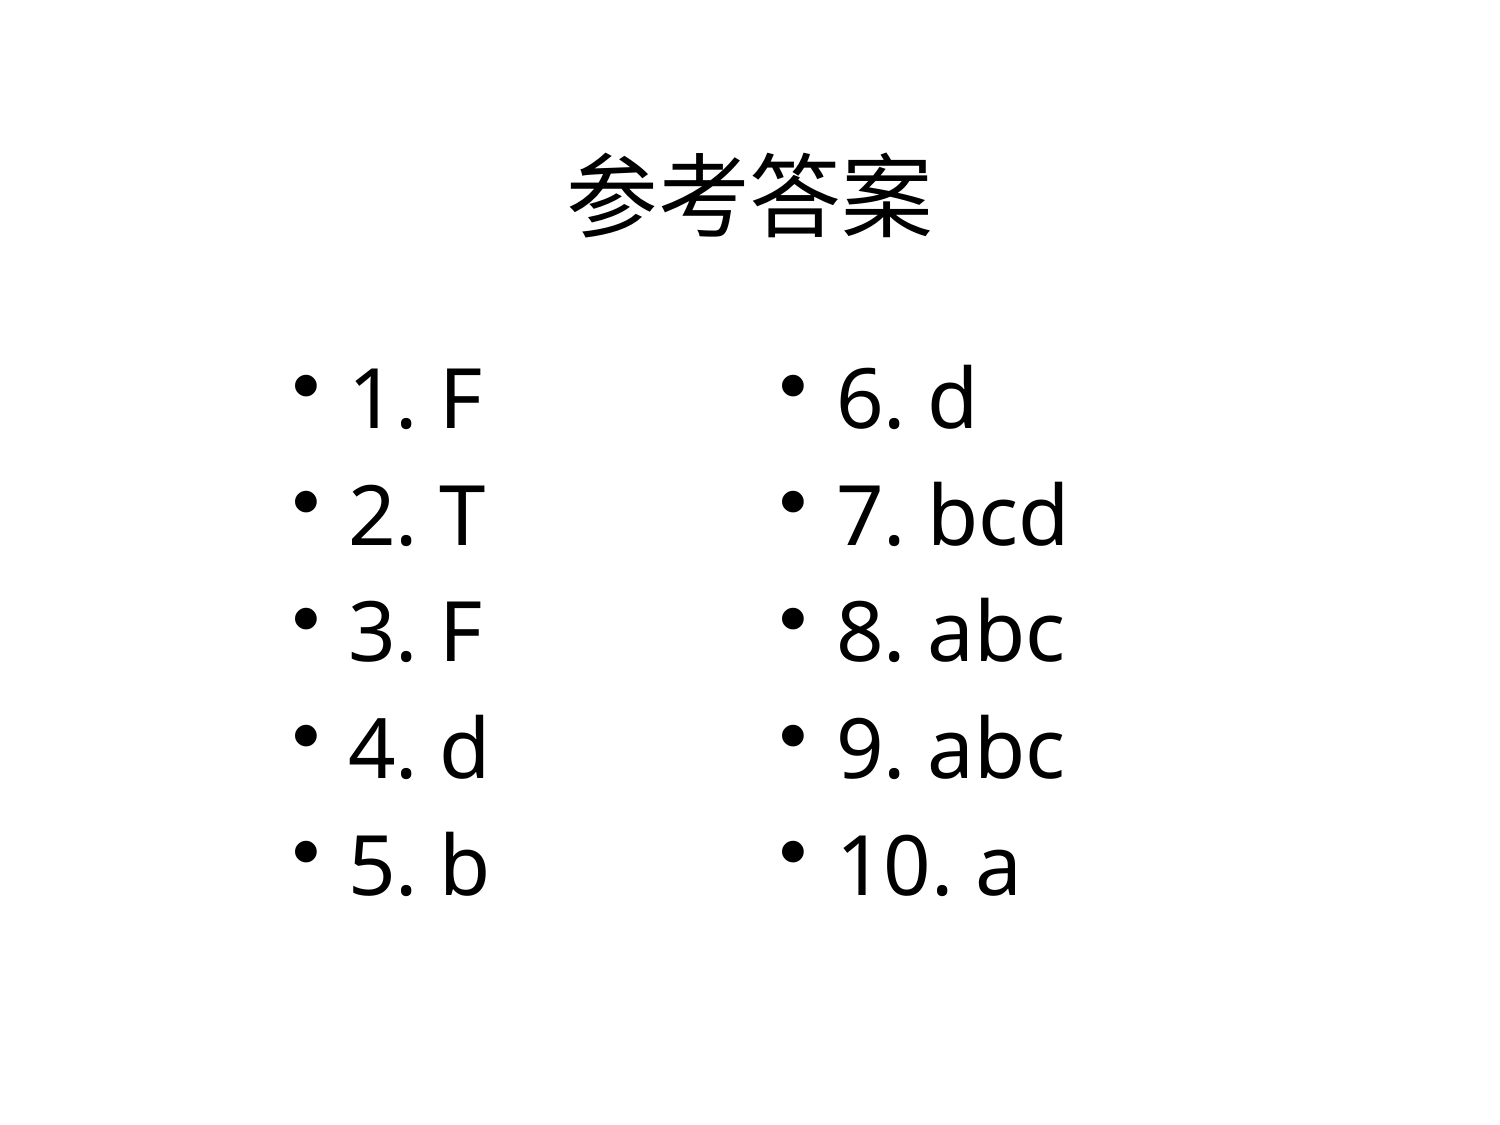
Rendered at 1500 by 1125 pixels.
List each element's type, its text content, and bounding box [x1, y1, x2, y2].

text_box 1. F 2. T 3. F 4. d 5. b [277, 337, 741, 1013]
title 参考答案 [112, 99, 1388, 288]
text_box 6. d 7. bcd 8. abc 9. abc 10. a [765, 337, 1391, 1013]
